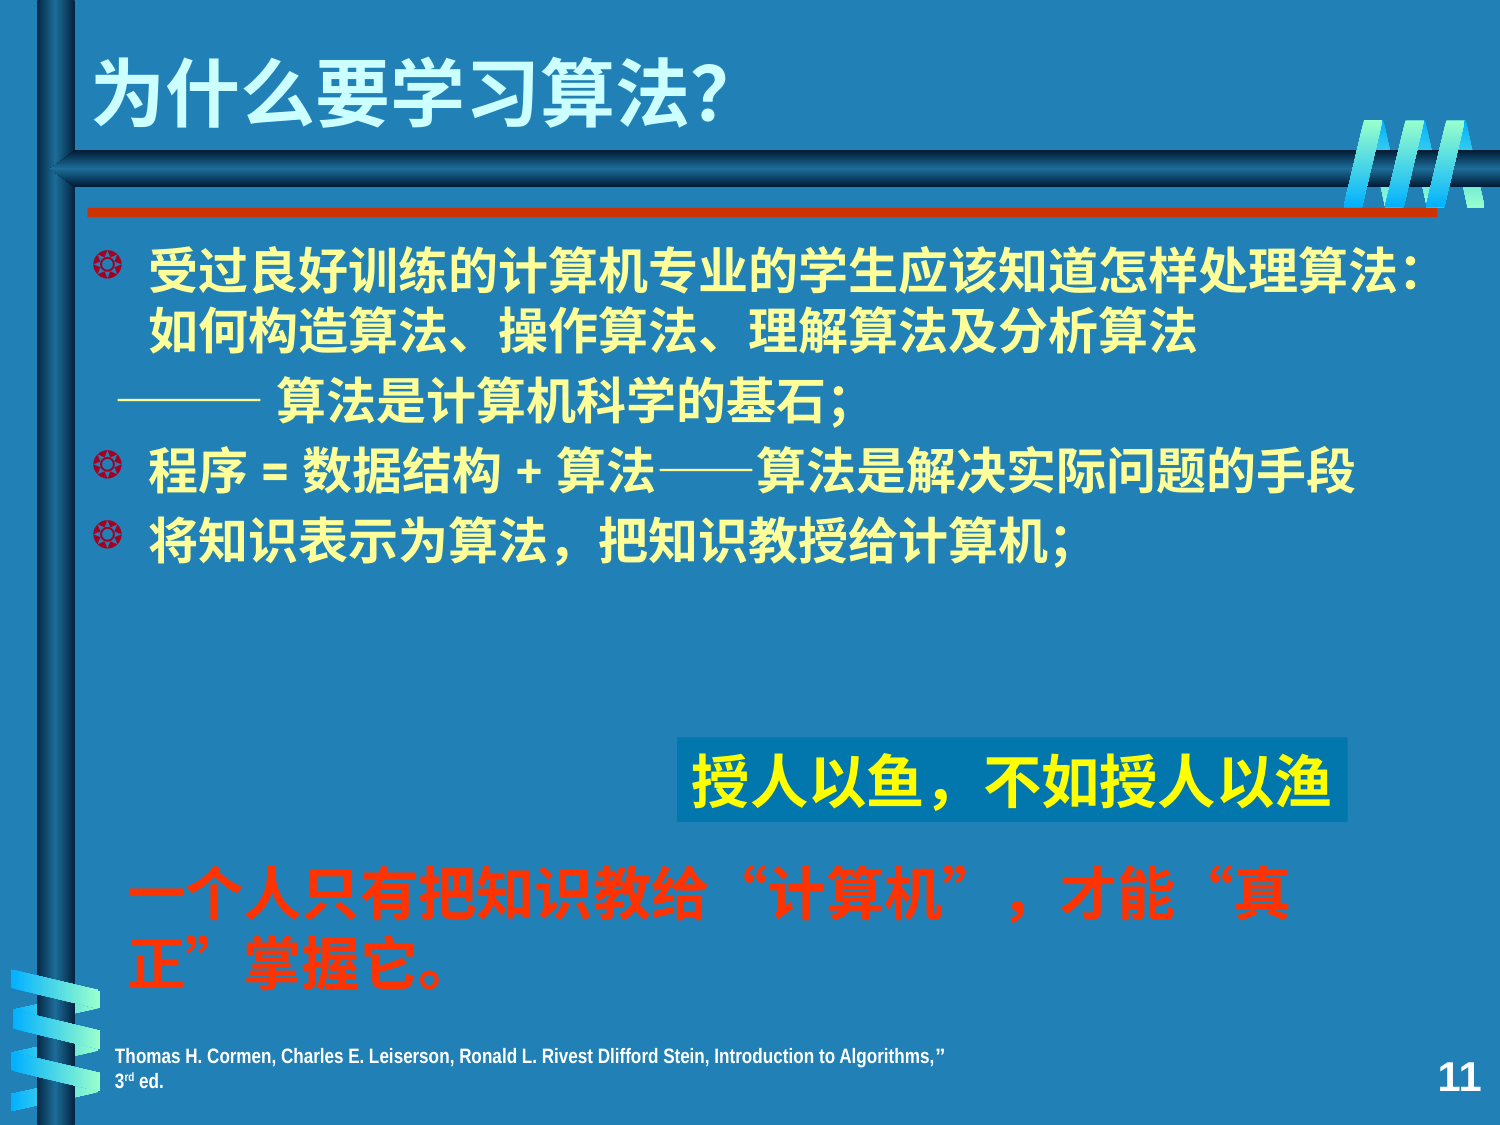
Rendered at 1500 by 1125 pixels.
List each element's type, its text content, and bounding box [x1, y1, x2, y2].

title 为什么要学习算法？ [75, 24, 1425, 144]
text_box 一个人只有把知识教给“计算机”，才能“真正”掌握它。 [112, 849, 1419, 1005]
list 受过良好训练的计算机专业的学生应该知道怎样处理算法：如何构造算法、操作算法、理解算法及分析算法 ———算法是计算机科学的基石； 程序=数据结构+算法——算法是解决实际问题的手段 将知识表示为算法，把知识教授给计算机； [76, 231, 1427, 1012]
text_box 授人以鱼，不如授人以渔 [677, 737, 1348, 823]
slide_number 11 [1422, 1042, 1500, 1118]
